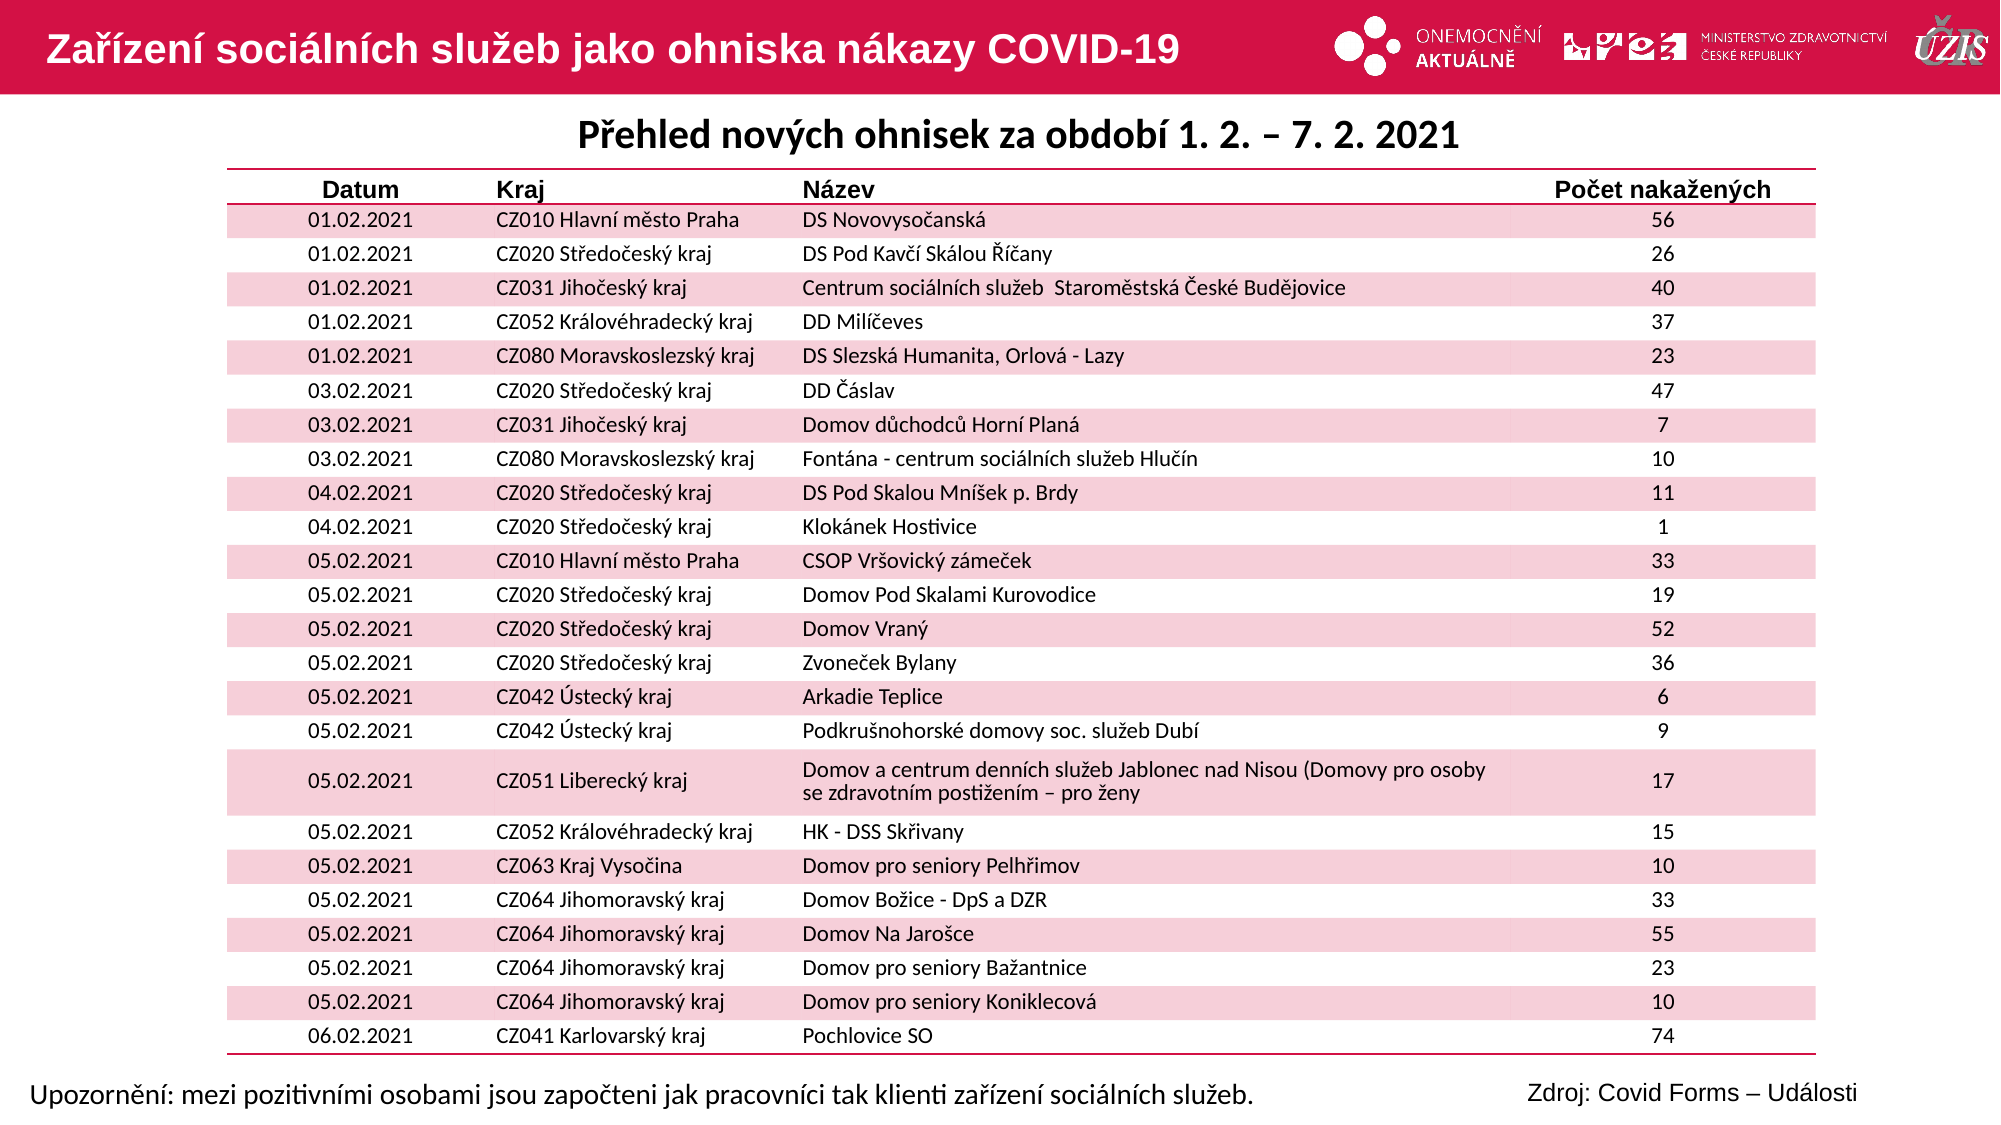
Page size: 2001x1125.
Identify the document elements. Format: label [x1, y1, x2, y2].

picture [1563, 31, 1888, 60]
picture [1334, 16, 1542, 76]
picture [1915, 15, 1989, 66]
text_box [79, 99, 1960, 165]
text_box [1401, 1068, 1984, 1114]
table_cell [227, 205, 1816, 1053]
text_box [14, 1068, 1294, 1118]
table_header [227, 170, 1816, 203]
title [31, 2, 1251, 98]
